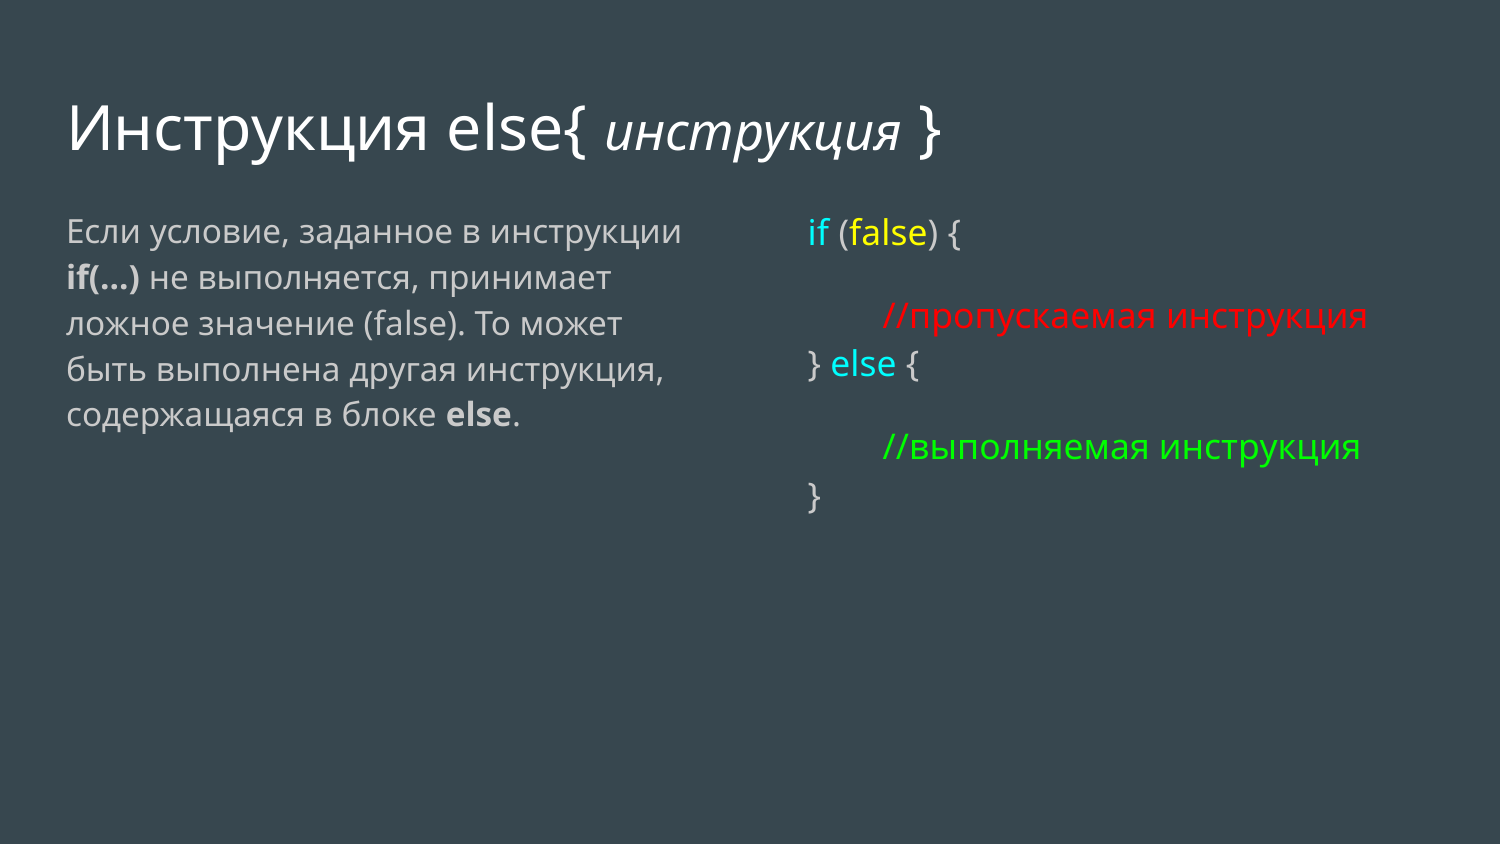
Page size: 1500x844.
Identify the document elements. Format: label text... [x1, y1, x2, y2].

title Инструкция else{ инструкция } [51, 72, 1449, 167]
list if (false) { //пропускаемая инструкция } else { //выполняемая инструкция } [792, 189, 1449, 750]
list Если условие, заданное в инструкции if(...) не выполняется, принимает ложное значение (false). То может быть выполнена другая инструкция, содержащаяся в блоке else. [51, 189, 708, 750]
